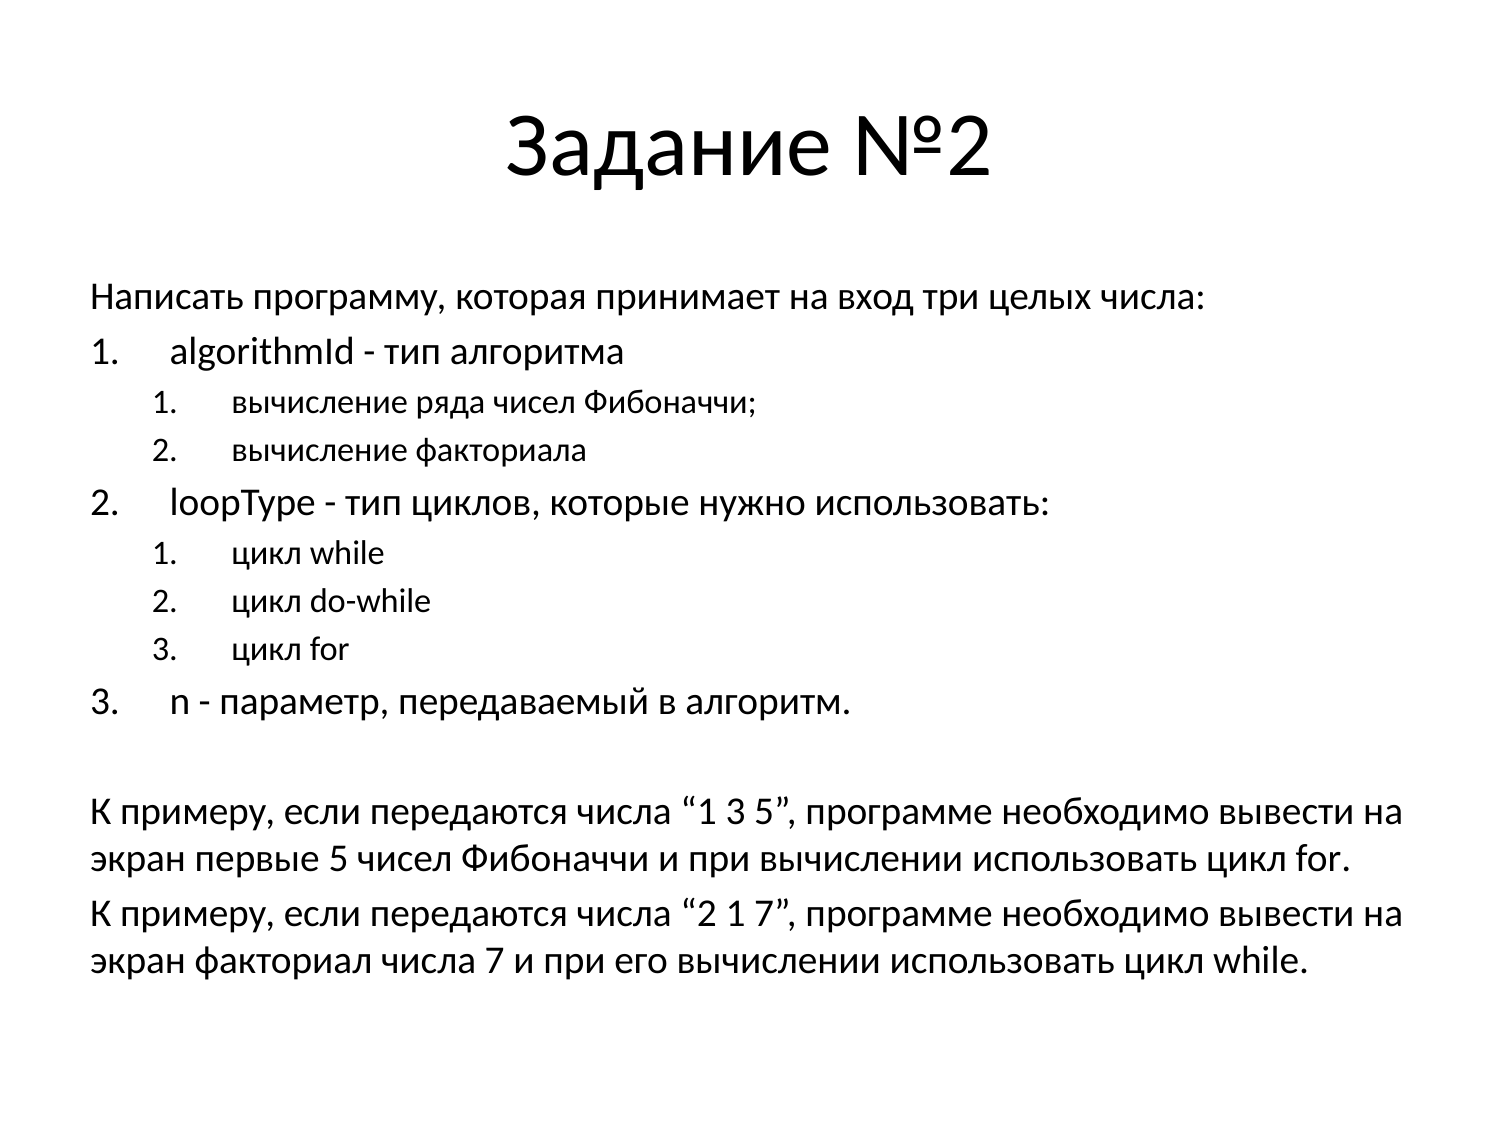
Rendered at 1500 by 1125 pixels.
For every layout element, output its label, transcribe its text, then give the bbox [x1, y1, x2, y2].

list Написать программу, которая принимает на вход три целых числа: algorithmId - тип алгоритма вычисление ряда чисел Фибоначчи; вычисление факториала loopType - тип циклов, которые нужно использовать: цикл while цикл do-while цикл for n - параметр, передаваемый в алгоритм. К примеру, если передаются числа “1 3 5”, программе необходимо вывести на экран первые 5 чисел Фибоначчи и при вычислении использовать цикл for. К примеру, если передаются числа “2 1 7”, программе необходимо вывести на экран факториал числа 7 и при его вычислении использовать цикл while. [75, 262, 1425, 1005]
title Задание №2 [75, 45, 1425, 233]
